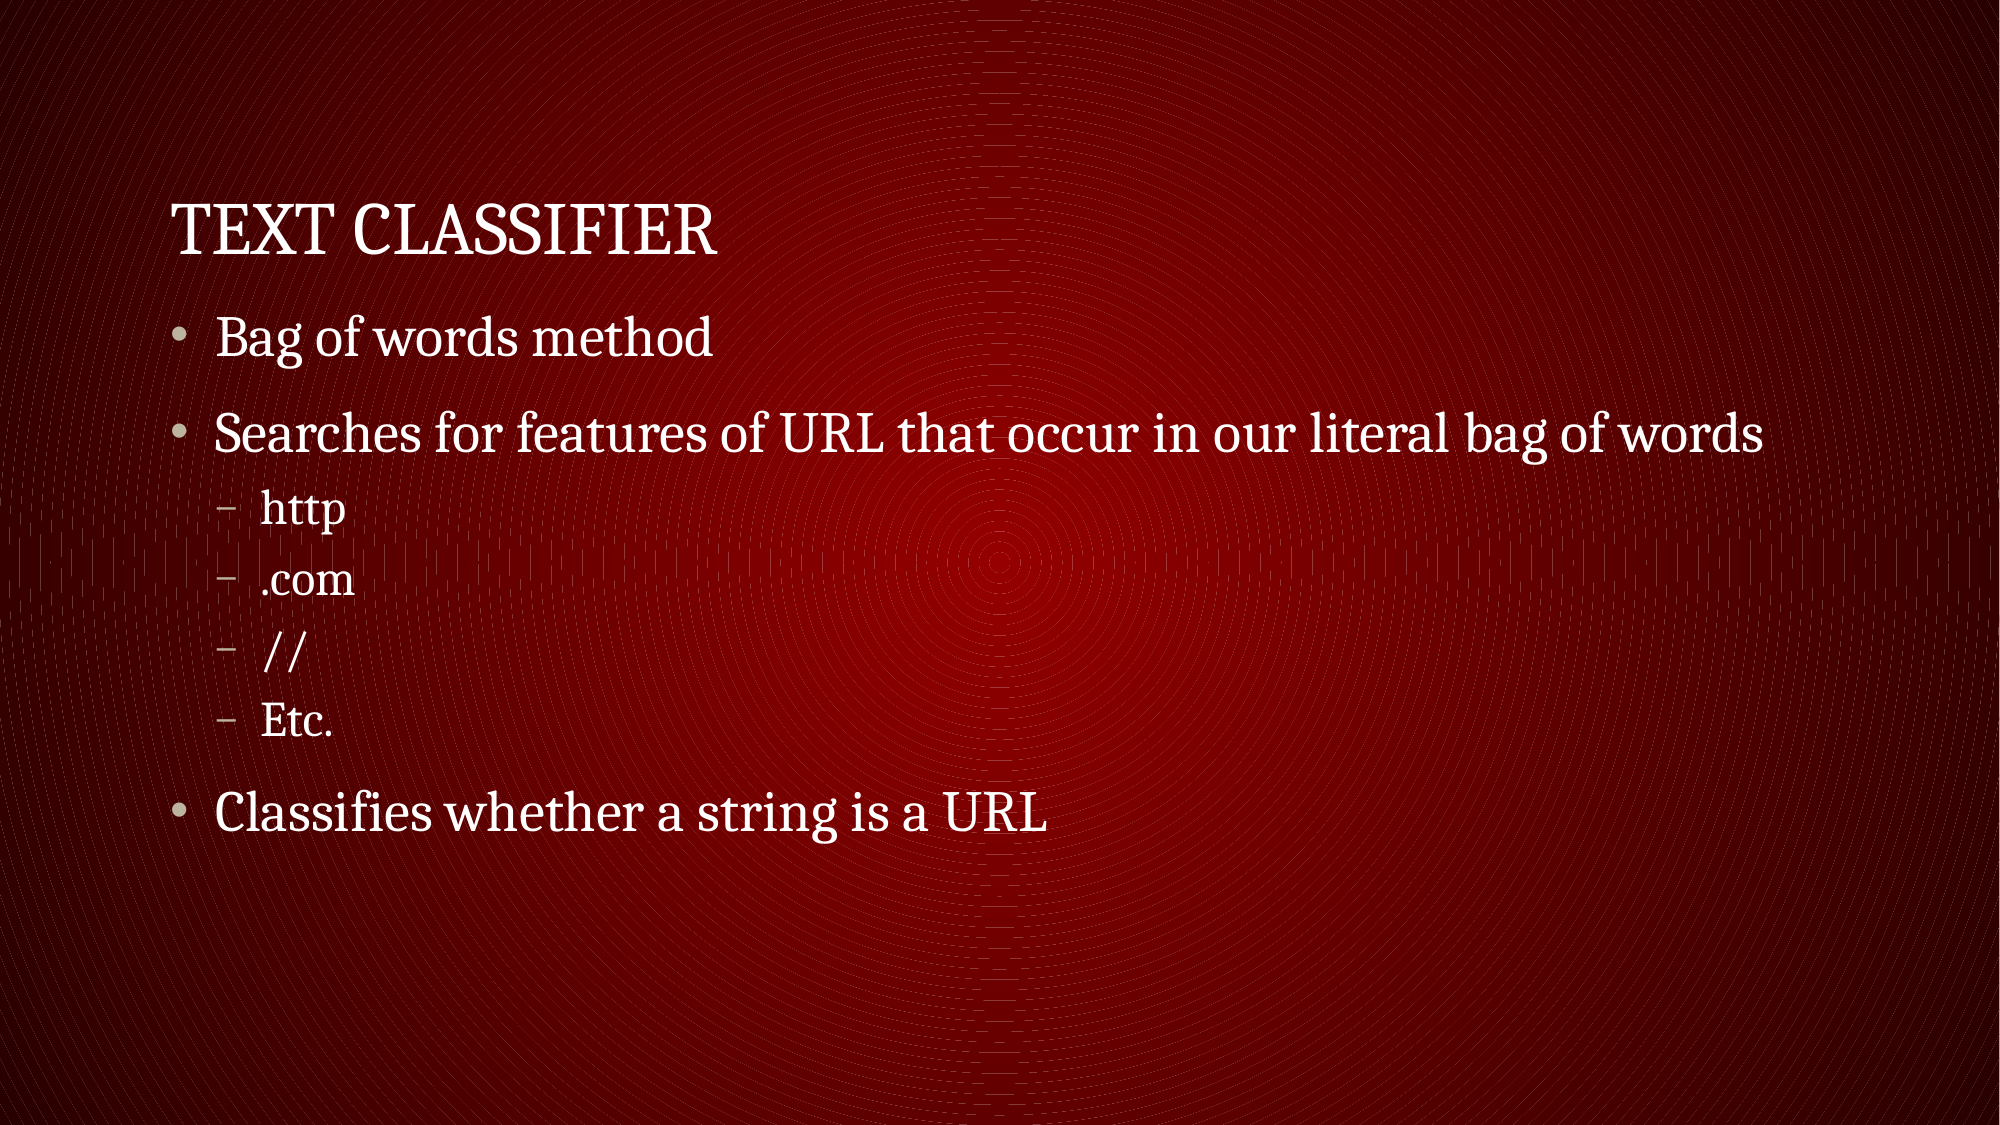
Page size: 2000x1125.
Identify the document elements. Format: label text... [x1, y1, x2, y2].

list Bag of words method Searches for features of URL that occur in our literal bag of words http .com // Etc. Classifies whether a string is a URL [149, 295, 1850, 1030]
title Text Classifier [149, 79, 1850, 280]
